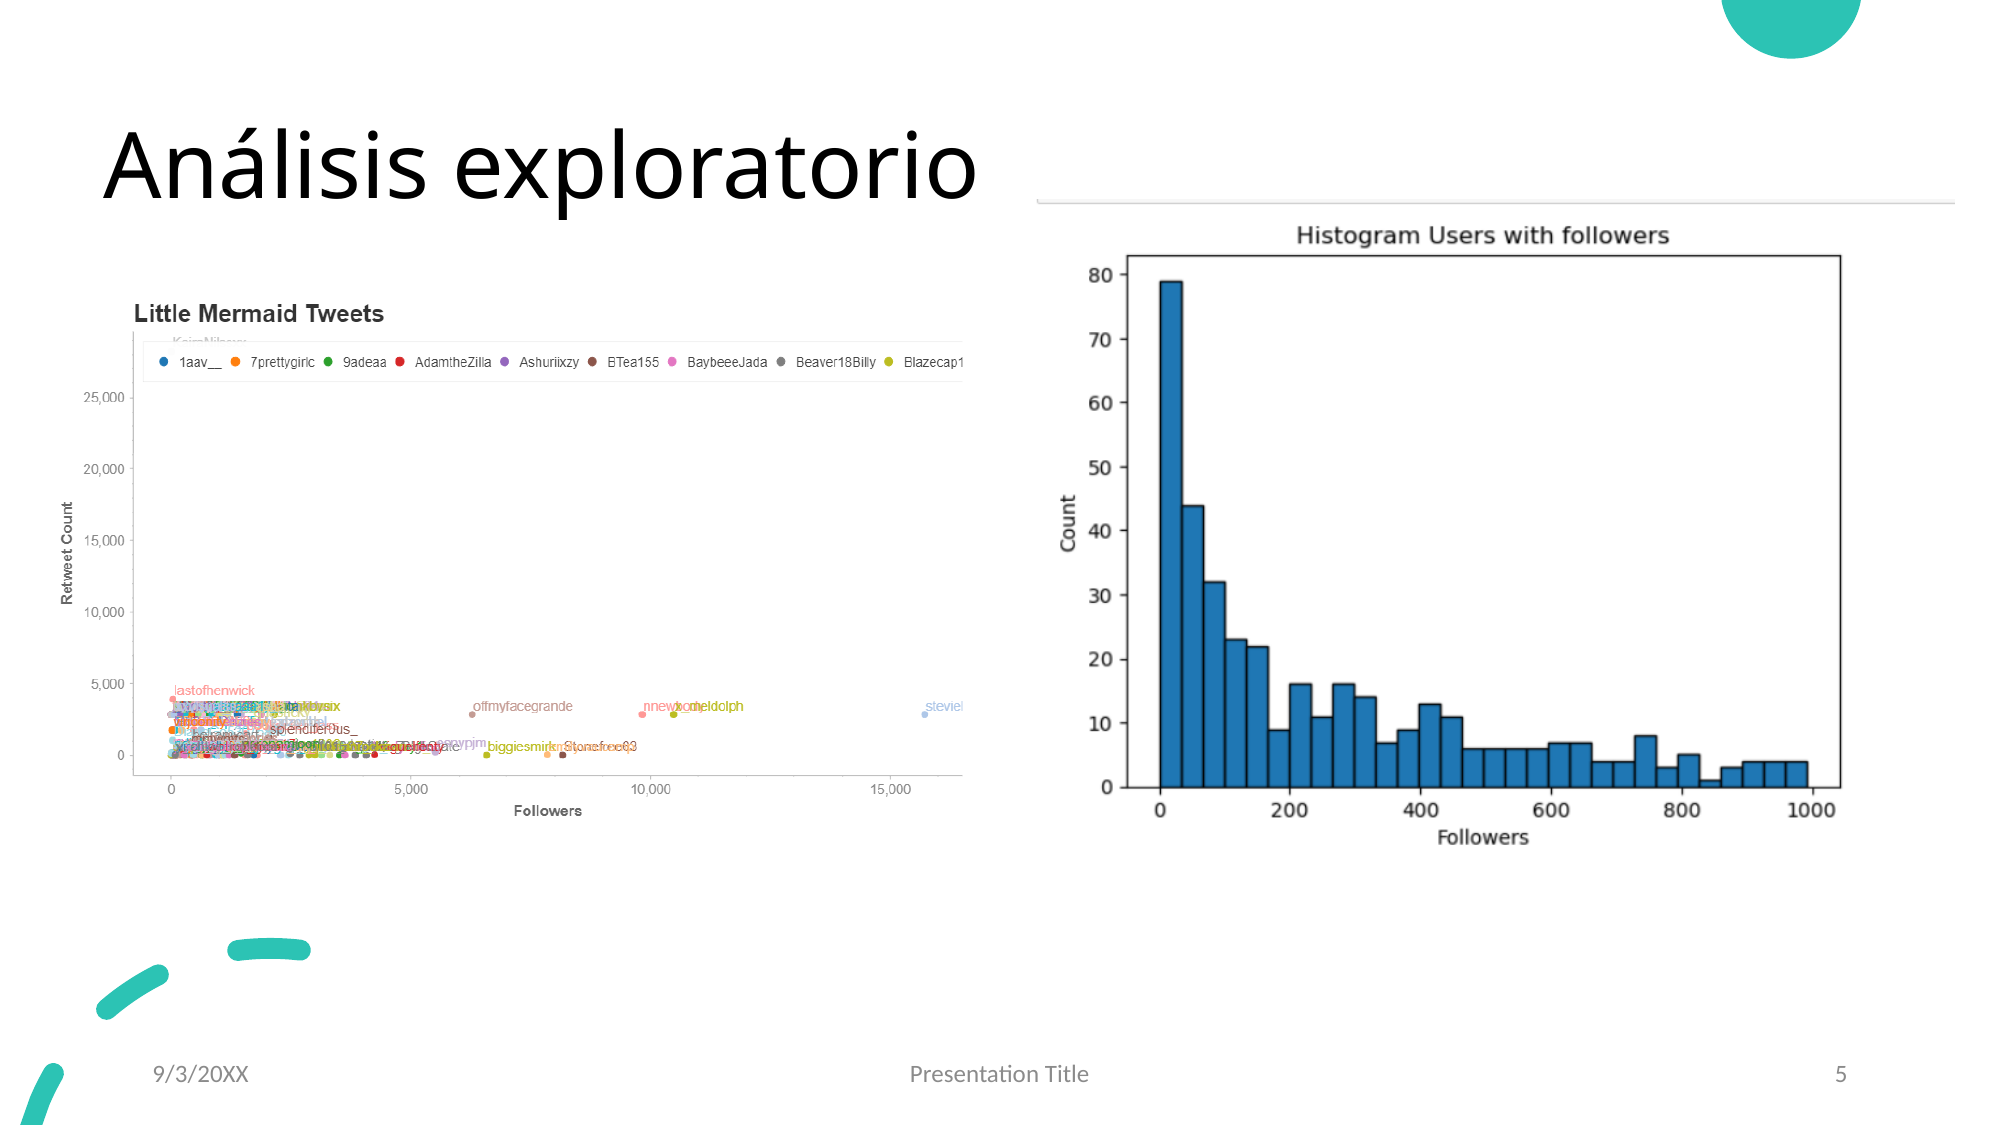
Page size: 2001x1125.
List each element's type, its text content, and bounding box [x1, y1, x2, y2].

title Análisis exploratorio [88, 59, 1814, 278]
slide_number 5 [1412, 1042, 1863, 1103]
picture [1020, 199, 1955, 862]
footer Presentation Title [662, 1042, 1338, 1103]
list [55, 290, 1020, 835]
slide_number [137, 1042, 588, 1103]
